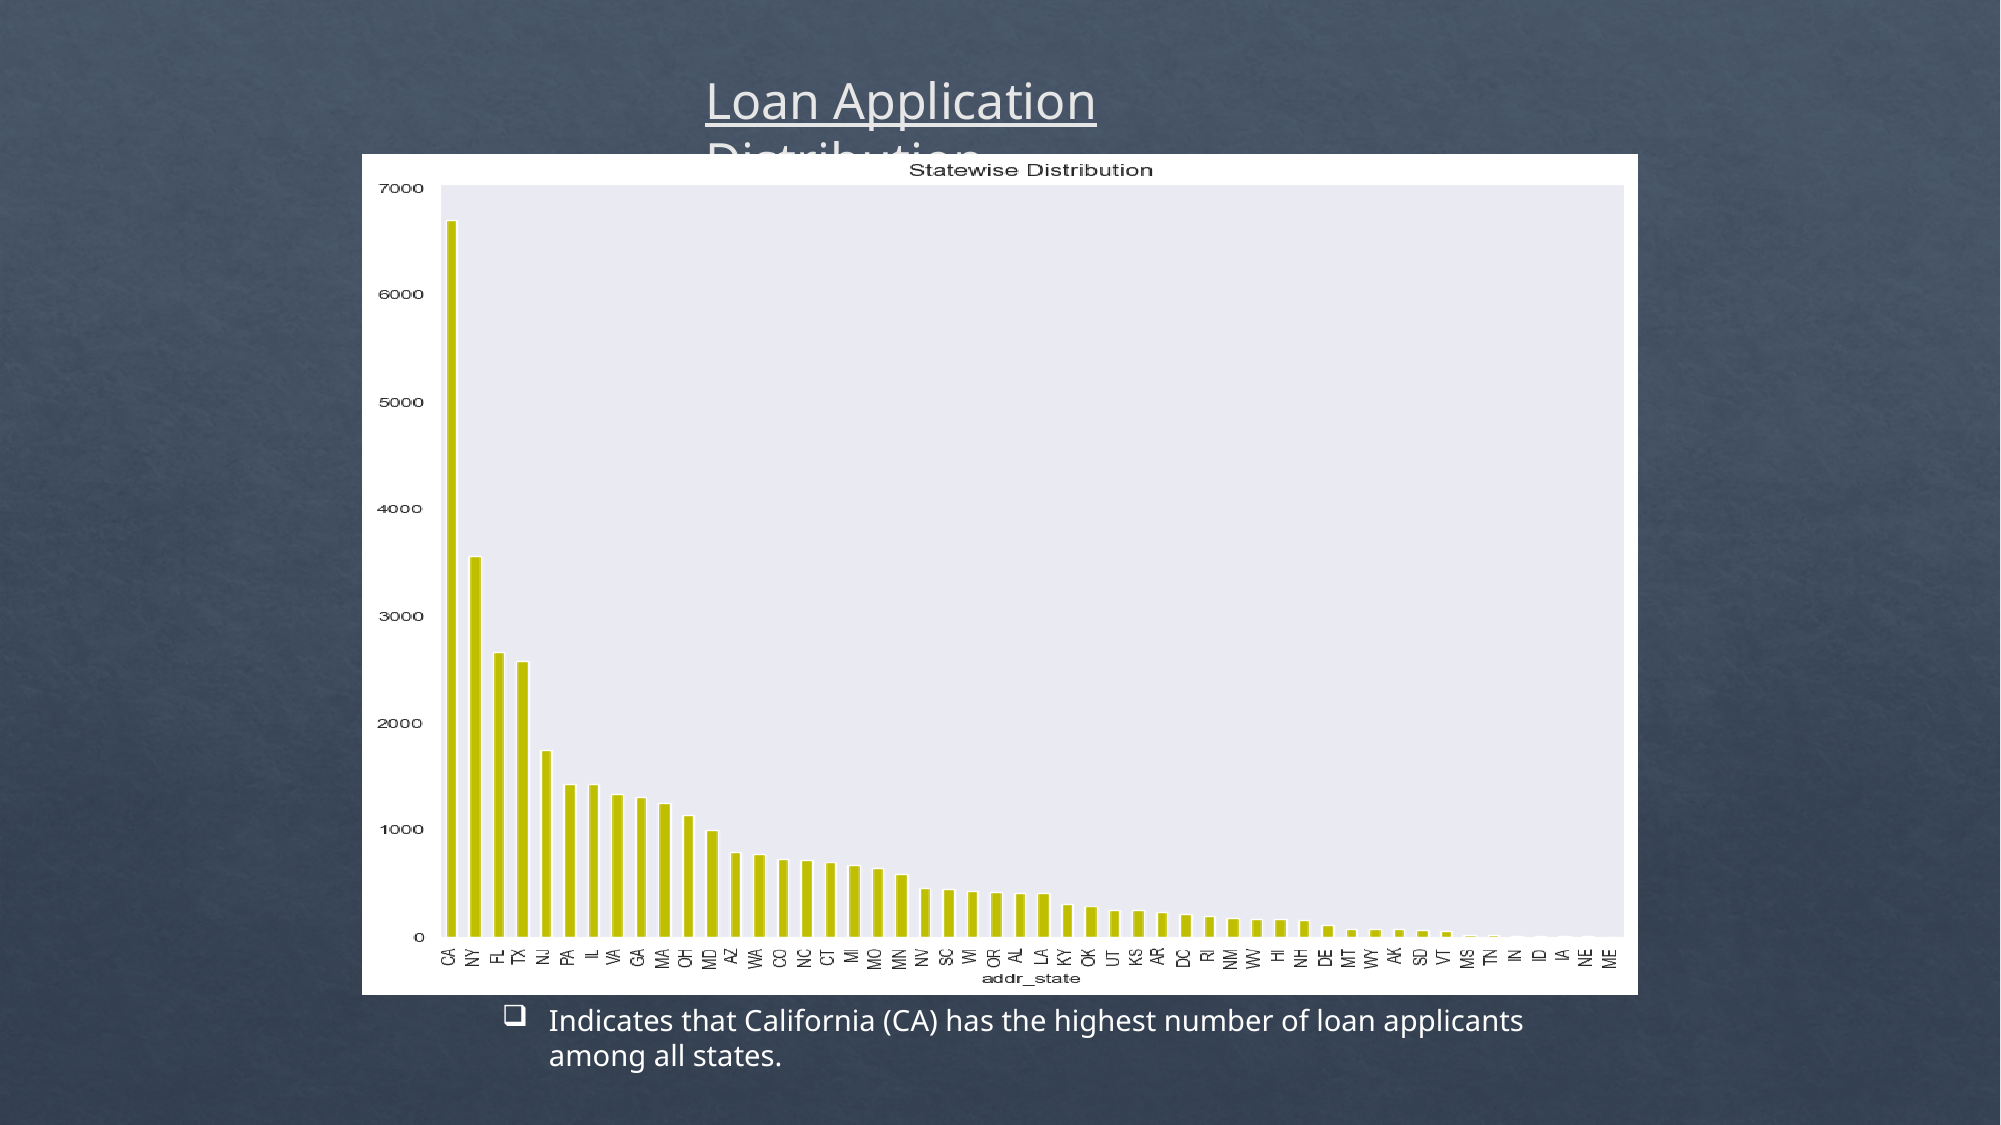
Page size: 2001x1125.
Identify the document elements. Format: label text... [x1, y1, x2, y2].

text_box Indicates that California (CA) has the highest number of loan applicants among all states. [487, 1007, 1596, 1080]
picture [361, 153, 1639, 995]
text_box Loan Application Distribution [690, 62, 1393, 150]
